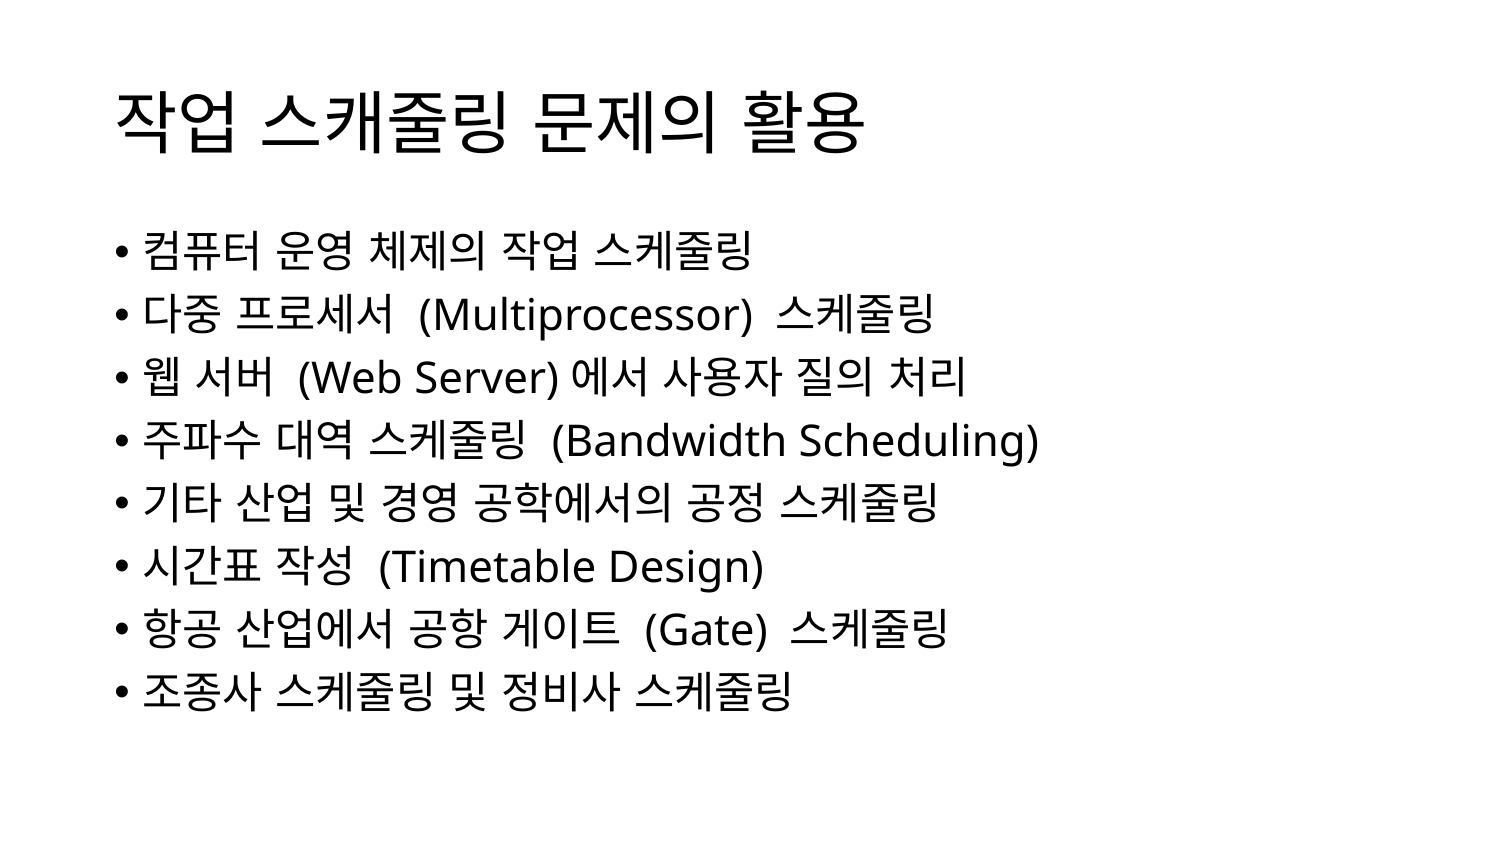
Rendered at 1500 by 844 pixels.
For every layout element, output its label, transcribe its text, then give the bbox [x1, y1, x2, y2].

title 작업 스캐줄링 문제의 활용 [103, 44, 1397, 208]
list 컴퓨터 운영 체제의 작업 스케줄링 다중 프로세서 (Multiprocessor) 스케줄링 웹 서버 (Web Server)에서 사용자 질의 처리 주파수 대역 스케줄링 (Bandwidth Scheduling) 기타 산업 및 경영 공학에서의 공정 스케줄링 시간표 작성 (Timetable Design) 항공 산업에서 공항 게이트 (Gate) 스케줄링 조종사 스케줄링 및 정비사 스케줄링 [103, 224, 1397, 760]
